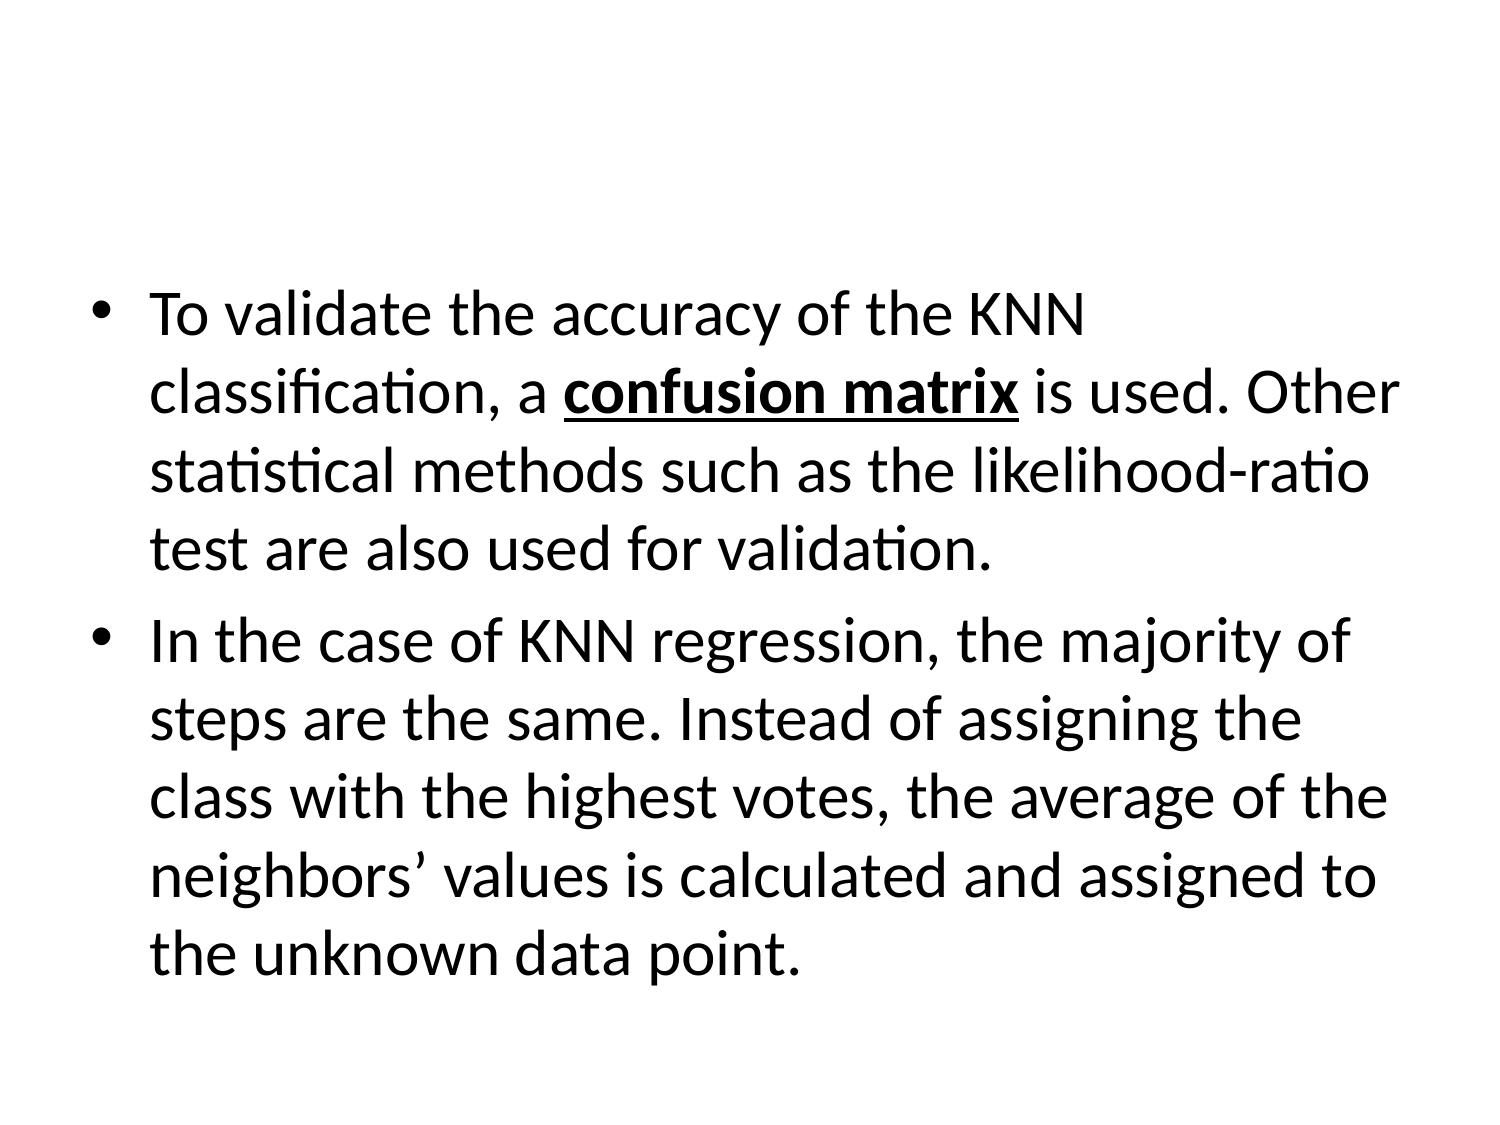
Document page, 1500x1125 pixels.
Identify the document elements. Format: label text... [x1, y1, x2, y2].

list To validate the accuracy of the KNN classification, a confusion matrix is used. Other statistical methods such as the likelihood-ratio test are also used for validation. In the case of KNN regression, the majority of steps are the same. Instead of assigning the class with the highest votes, the average of the neighbors’ values is calculated and assigned to the unknown data point. [75, 262, 1425, 1005]
